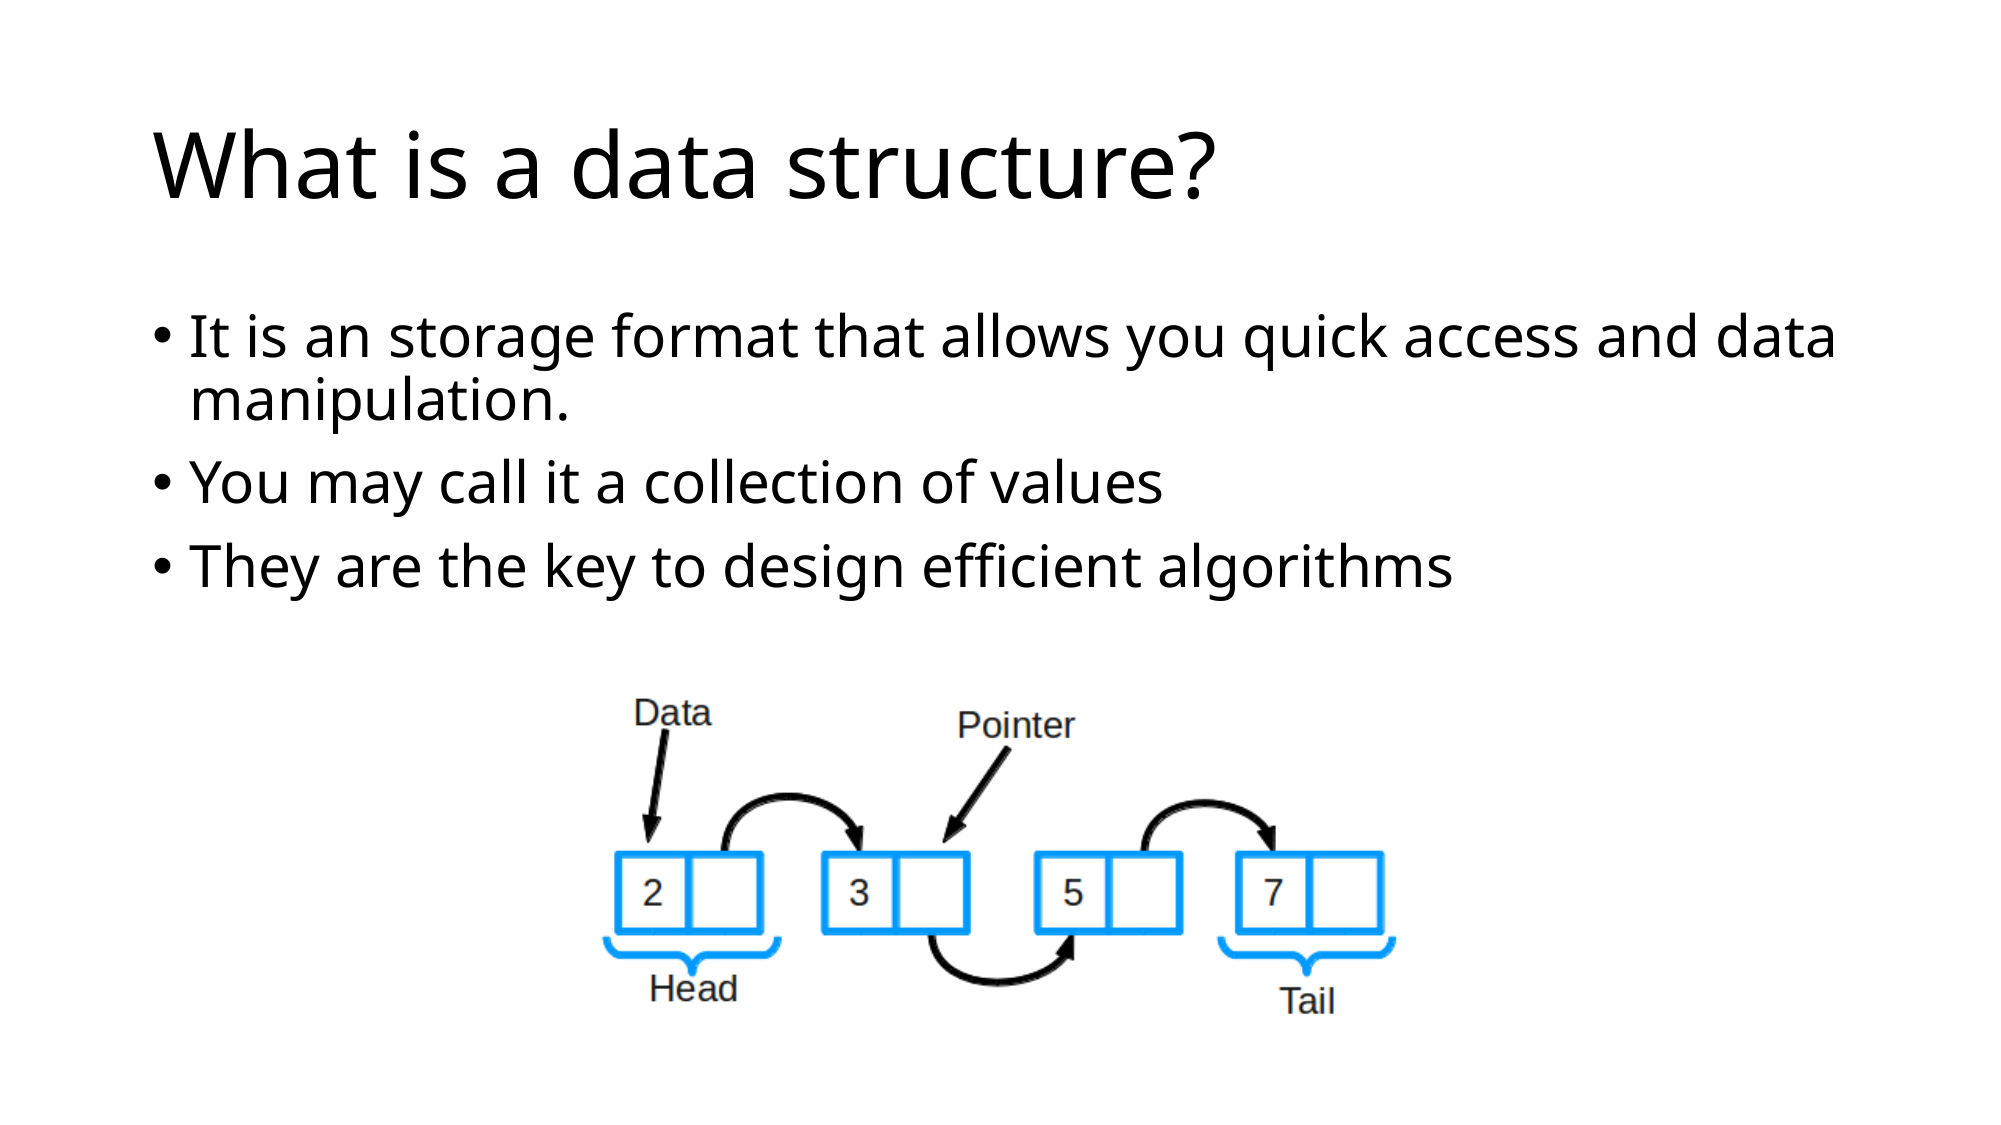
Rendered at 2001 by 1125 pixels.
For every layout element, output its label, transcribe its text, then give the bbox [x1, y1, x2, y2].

title What is a data structure? [137, 59, 1863, 278]
picture [588, 688, 1412, 1036]
list It is an storage format that allows you quick access and data manipulation. You may call it a collection of values They are the key to design efficient algorithms [137, 299, 1863, 1014]
